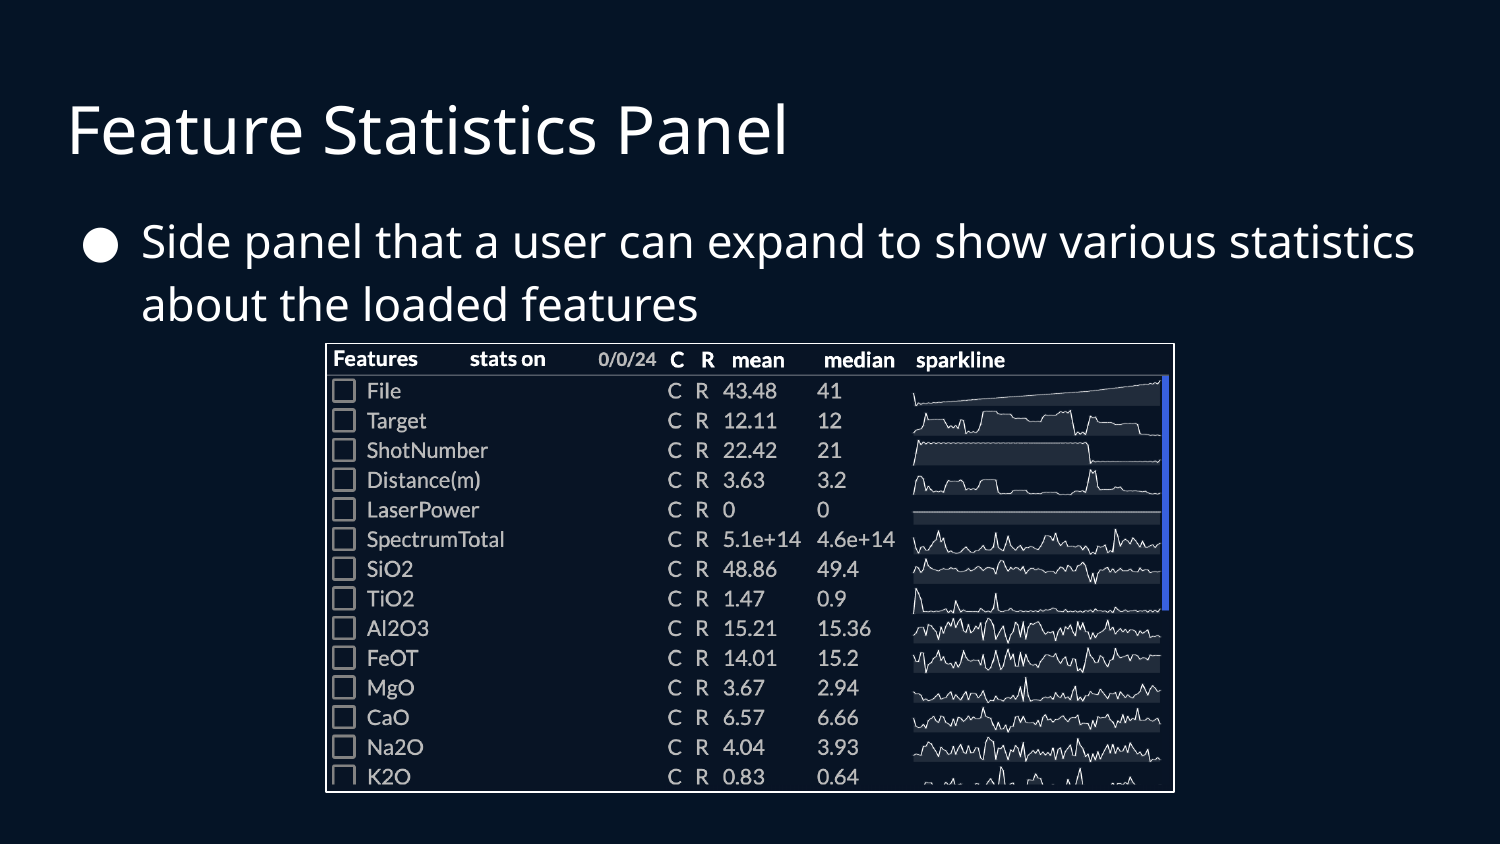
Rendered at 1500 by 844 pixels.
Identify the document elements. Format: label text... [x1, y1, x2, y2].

list Side panel that a user can expand to show various statistics about the loaded features [51, 189, 1449, 750]
picture [326, 343, 1174, 792]
title Feature Statistics Panel [51, 72, 1449, 167]
